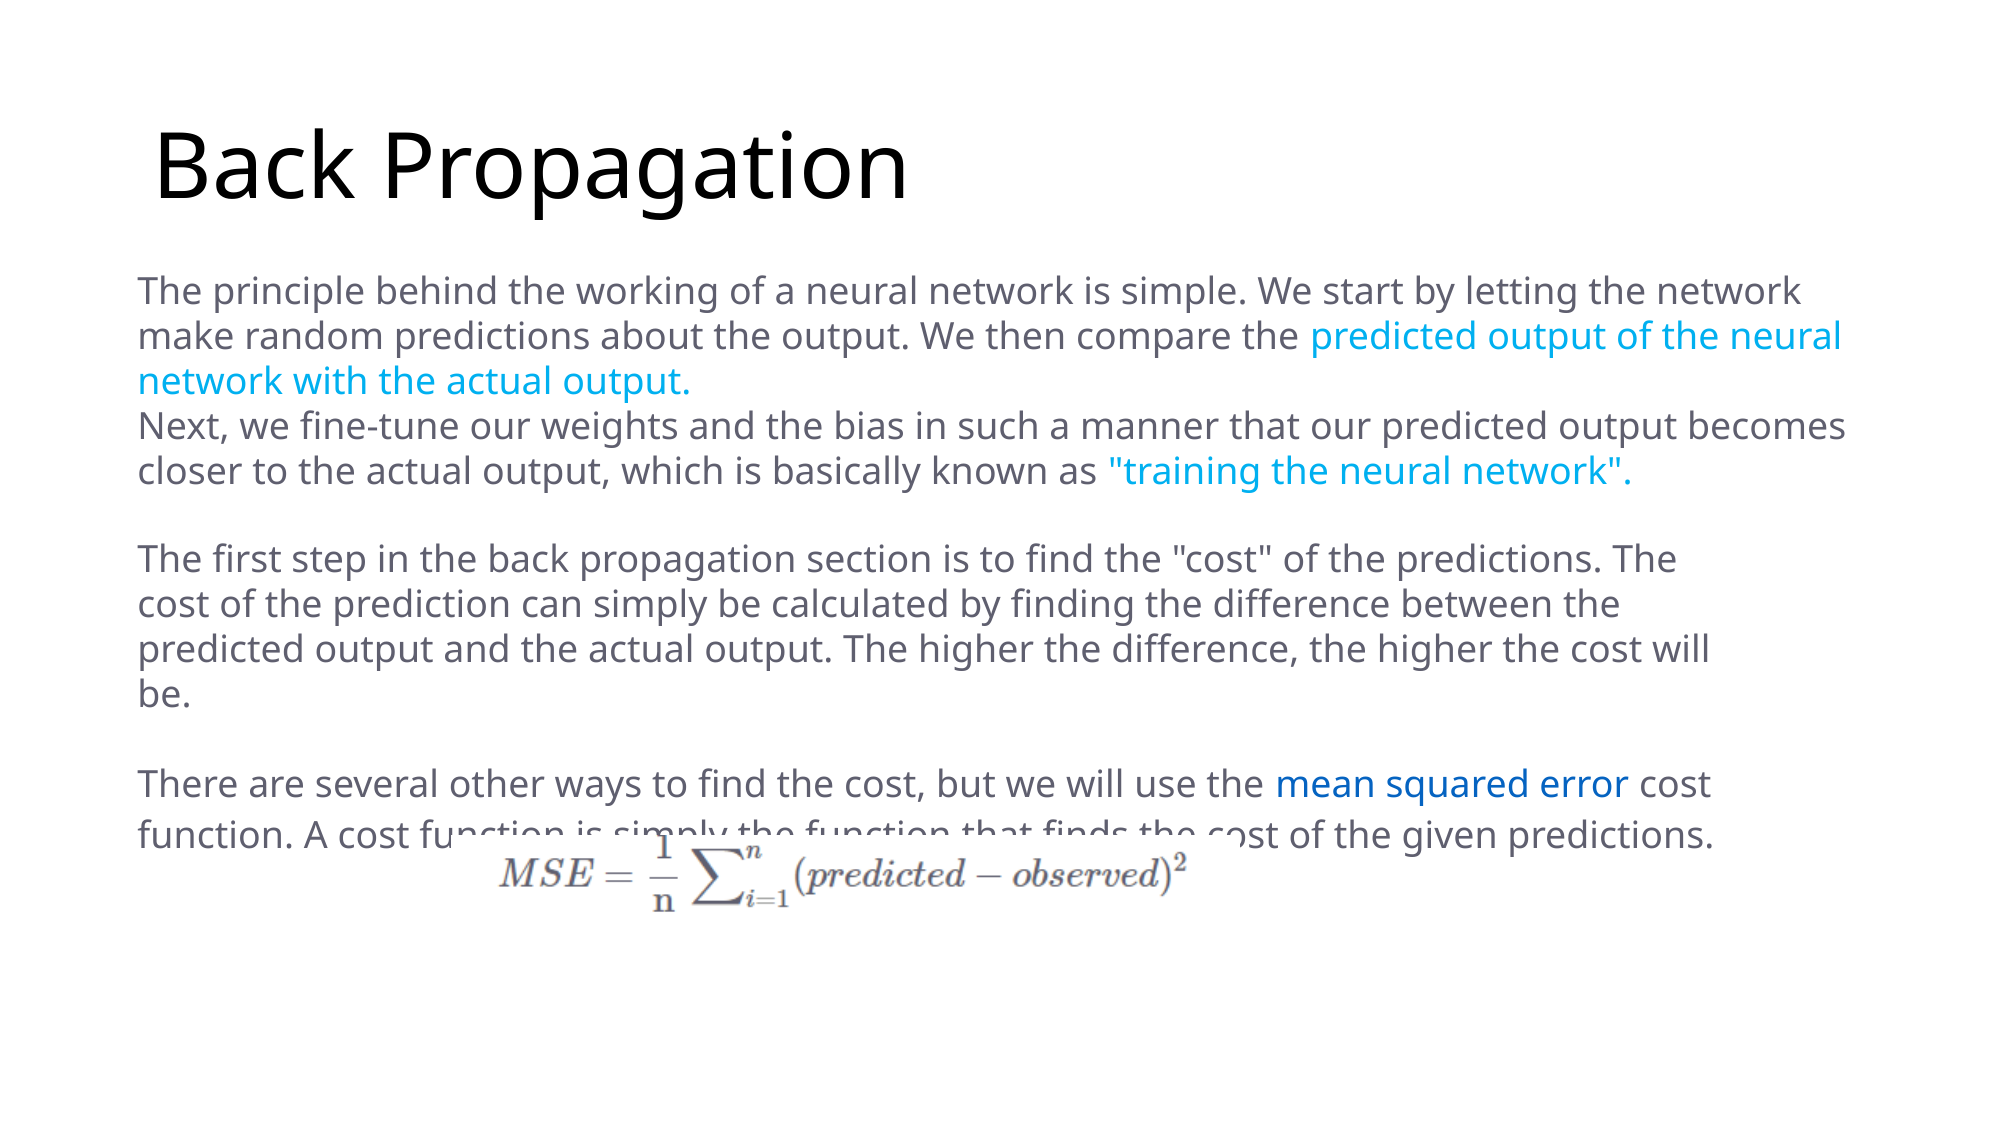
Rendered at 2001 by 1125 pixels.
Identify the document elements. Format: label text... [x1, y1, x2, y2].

title Back Propagation [137, 59, 1863, 259]
text_box The first step in the back propagation section is to find the "cost" of the predictions. The cost of the prediction can simply be calculated by finding the difference between the predicted output and the actual output. The higher the difference, the higher the cost will be. There are several other ways to find the cost, but we will use the mean squared error cost function. A cost function is simply the function that finds the cost of the given predictions. [122, 527, 1755, 864]
text_box The principle behind the working of a neural network is simple. We start by letting the network make random predictions about the output. We then compare the predicted output of the neural network with the actual output. Next, we fine-tune our weights and the bias in such a manner that our predicted output becomes closer to the actual output, which is basically known as "training the neural network". [122, 259, 1902, 500]
picture [451, 835, 1240, 945]
